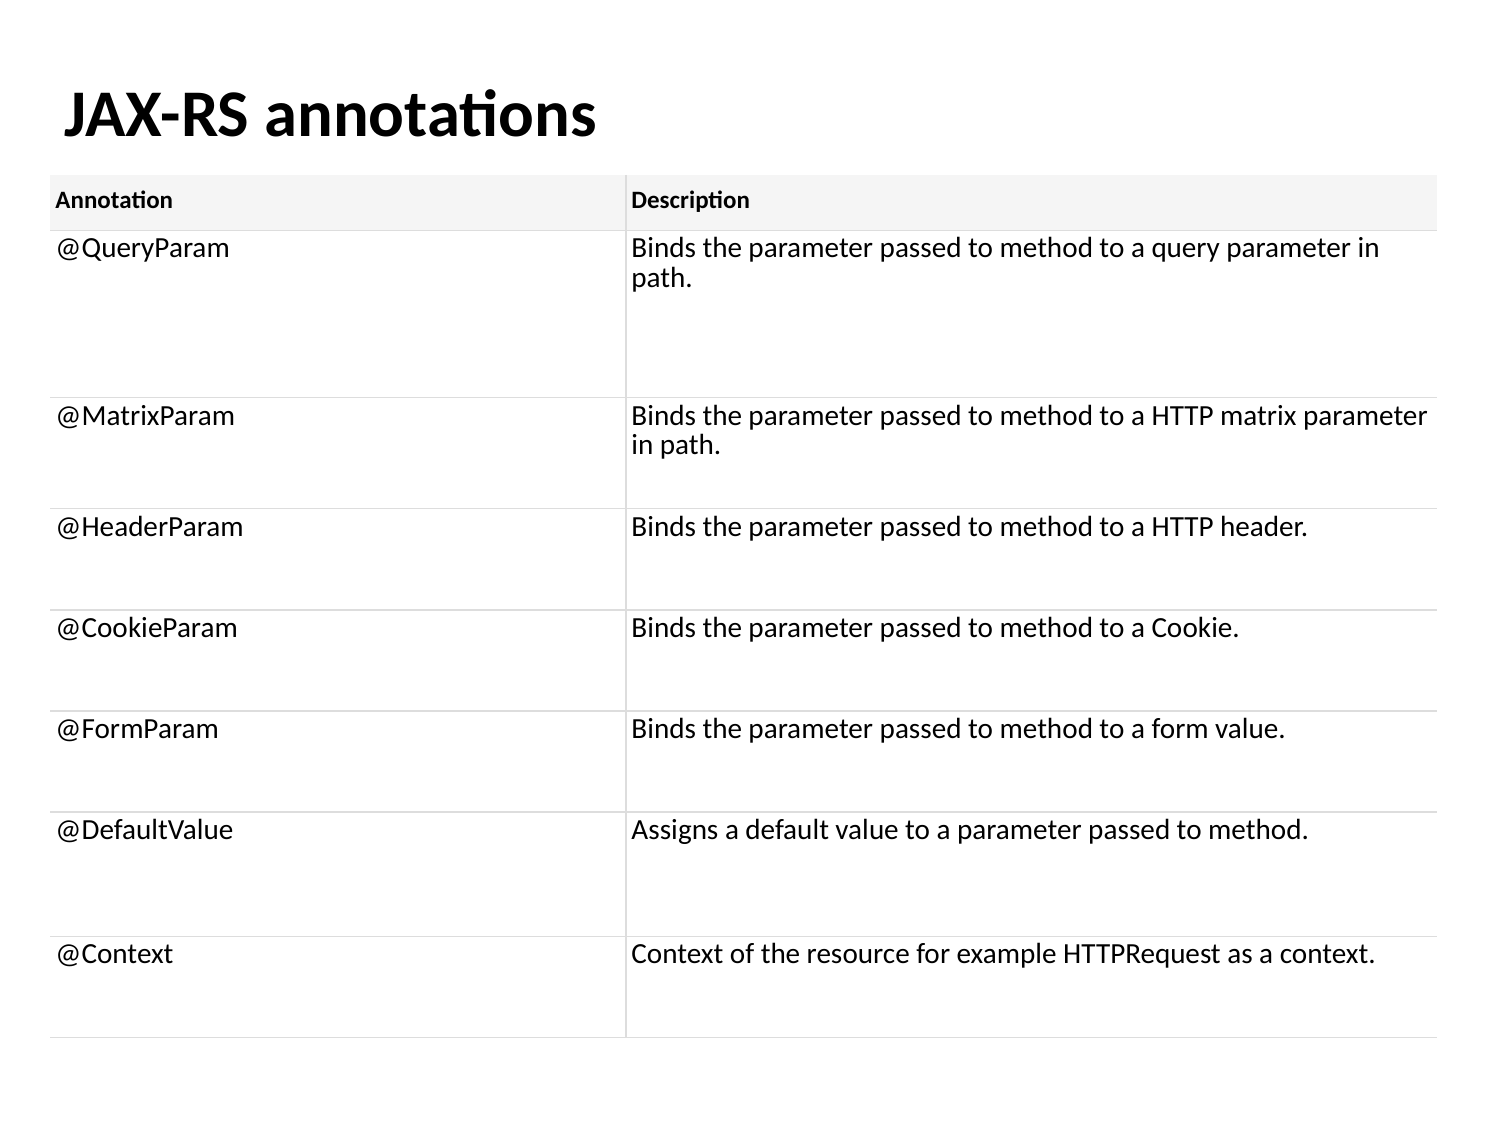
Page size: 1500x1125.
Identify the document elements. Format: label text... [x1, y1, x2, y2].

table_header Annotation [50, 203, 625, 230]
table_cell Assigns a default value to a parameter passed to method. [627, 813, 1437, 936]
table_cell Context of the resource for example HTTPRequest as a context. [627, 937, 1437, 1037]
table_cell Binds the parameter passed to method to a Cookie. [627, 611, 1437, 710]
table_cell @MatrixParam [50, 398, 625, 508]
table_cell Binds the parameter passed to method to a HTTP matrix parameter in path. [627, 398, 1437, 508]
table_cell @HeaderParam [50, 509, 625, 609]
table_cell Binds the parameter passed to method to a form value. [627, 712, 1437, 811]
table_header Description [627, 175, 1437, 230]
table_cell @FormParam [50, 712, 625, 811]
text_box JAX-RS annotations [50, 62, 1213, 203]
table_cell @QueryParam [50, 231, 625, 397]
table_cell Binds the parameter passed to method to a query parameter in path. [627, 231, 1437, 397]
table_cell @Context [50, 937, 625, 1037]
table_cell @DefaultValue [50, 813, 625, 936]
table_cell @CookieParam [50, 611, 625, 710]
table_cell Binds the parameter passed to method to a HTTP header. [627, 509, 1437, 609]
